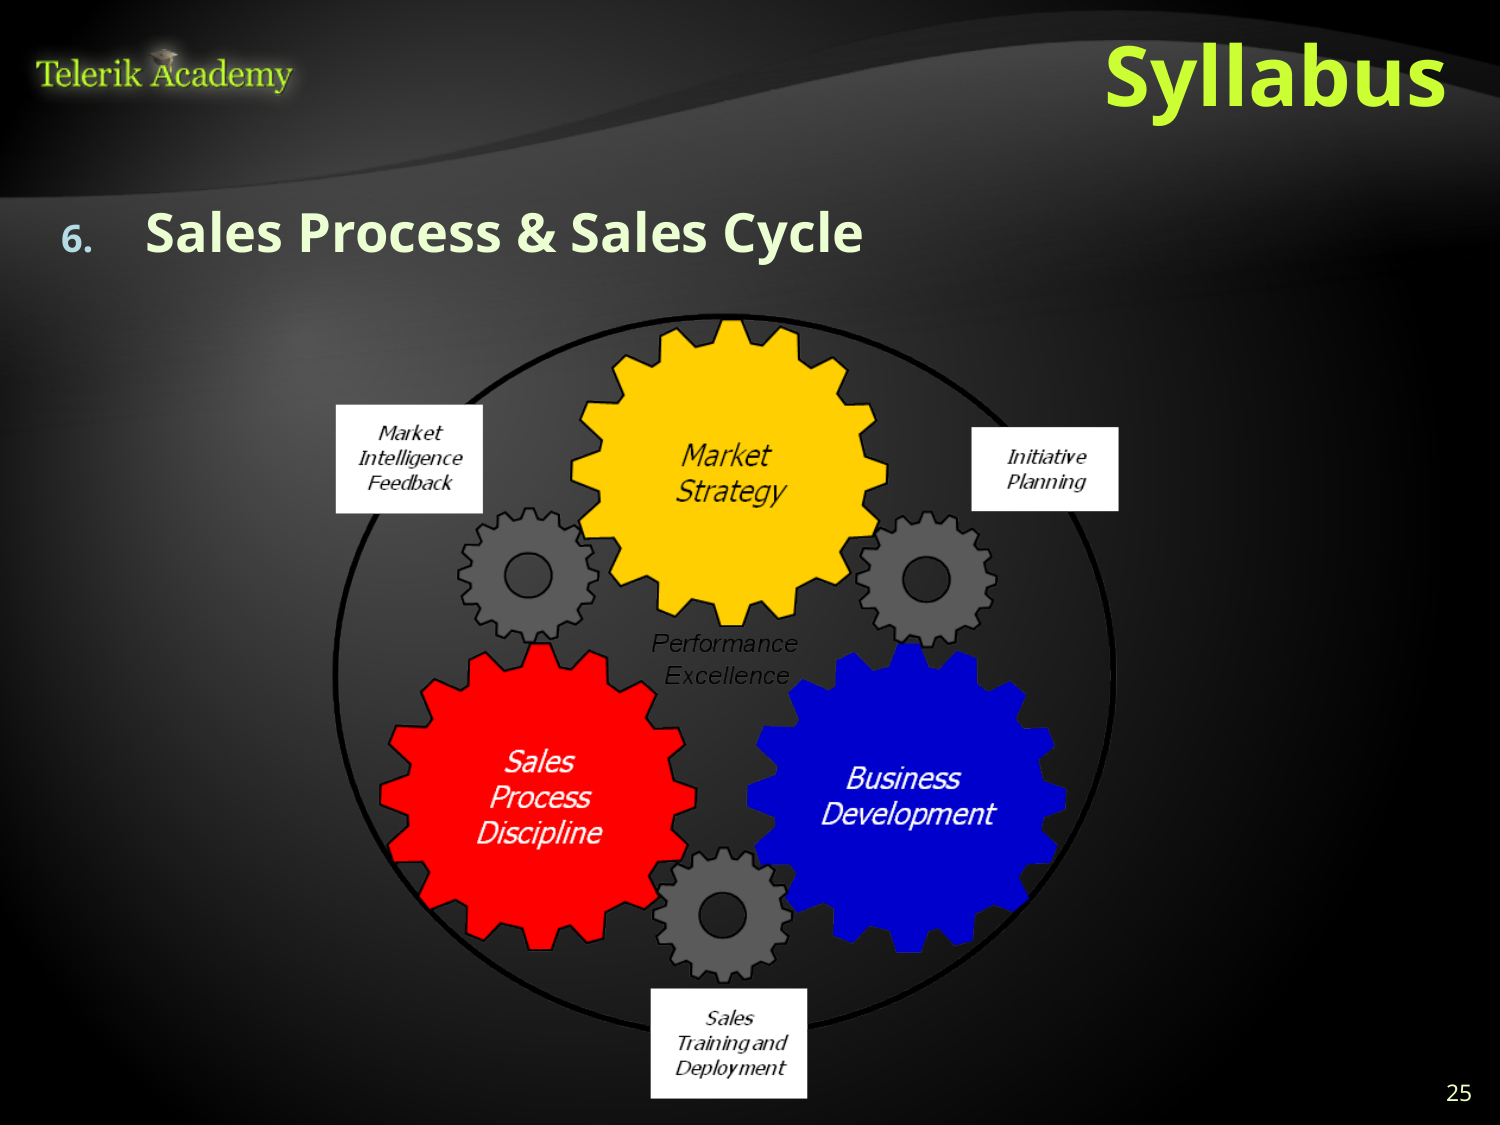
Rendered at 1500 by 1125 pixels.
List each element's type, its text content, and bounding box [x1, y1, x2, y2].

picture [0, 0, 1500, 1125]
title Syllabus [300, 12, 1463, 150]
list Sales Process & Sales Cycle [37, 187, 1463, 300]
slide_number 25 [1412, 1074, 1488, 1113]
